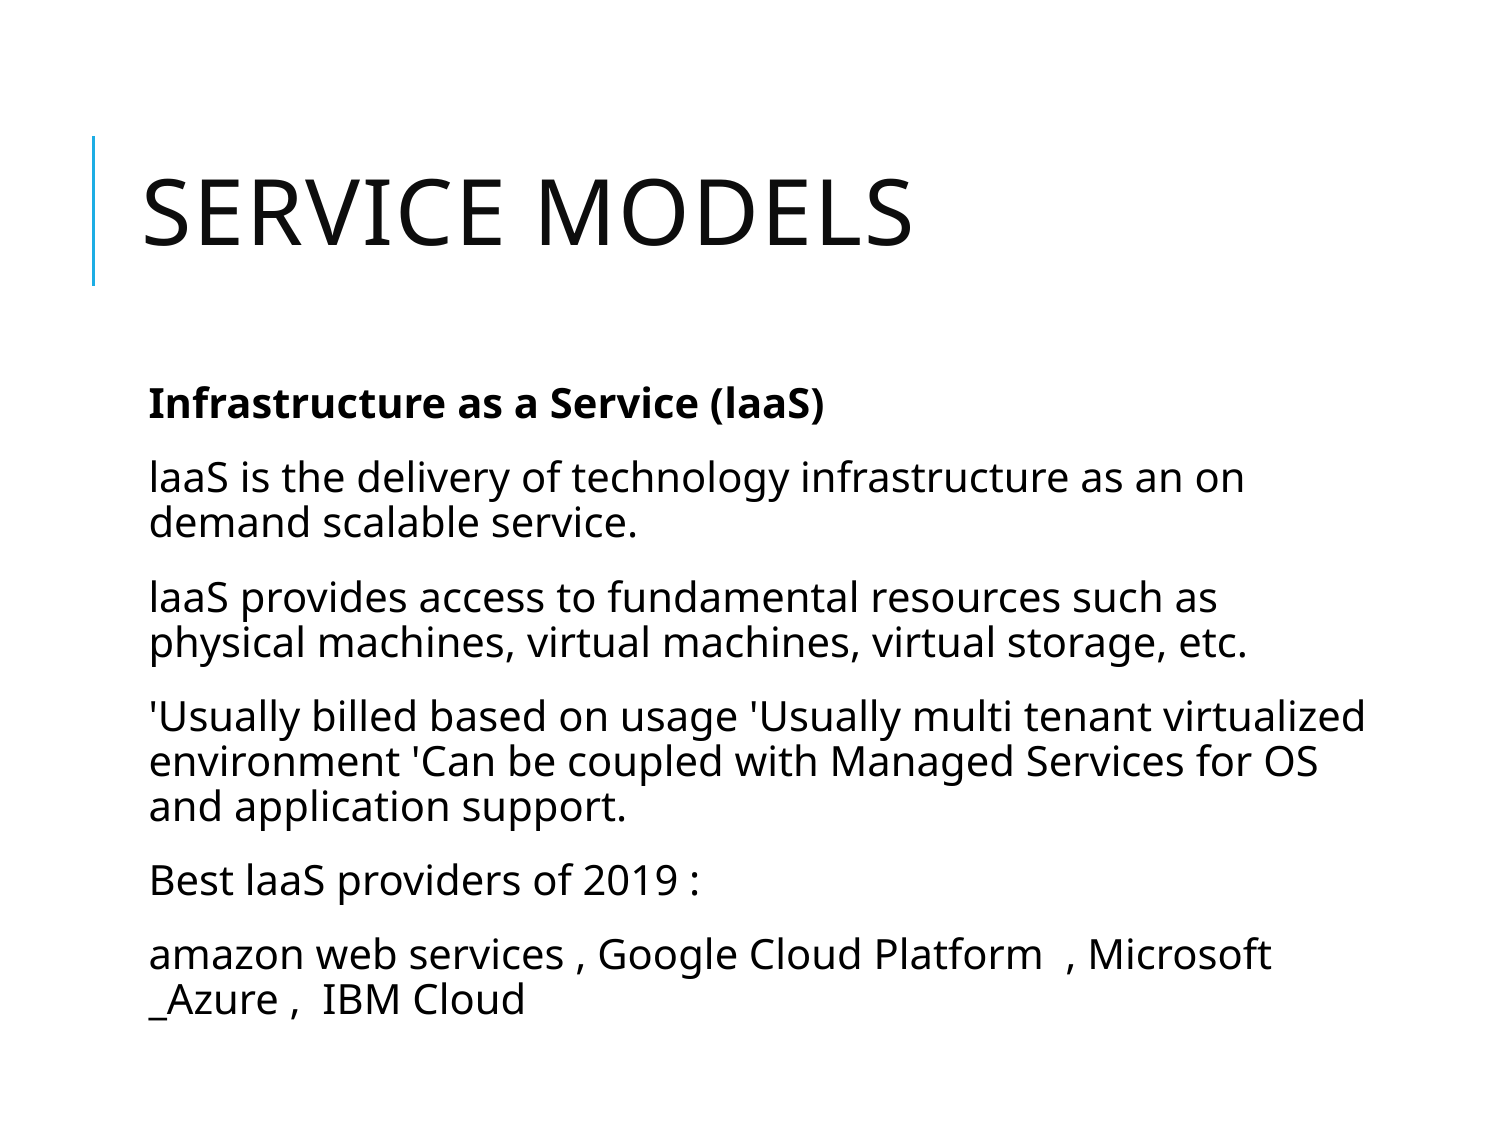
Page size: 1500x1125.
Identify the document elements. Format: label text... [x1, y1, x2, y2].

list Infrastructure as a Service (laaS) laaS is the delivery of technology infrastructure as an on demand scalable service. laaS provides access to fundamental resources such as physical machines, virtual machines, virtual storage, etc. 'Usually billed based on usage 'Usually multi tenant virtualized environment 'Can be coupled with Managed Services for OS and application support. Best laaS providers of 2019 : amazon web services , Google Cloud Platform , Microsoft _Azure , IBM Cloud [126, 375, 1388, 1035]
title Service Models [126, 96, 1322, 342]
